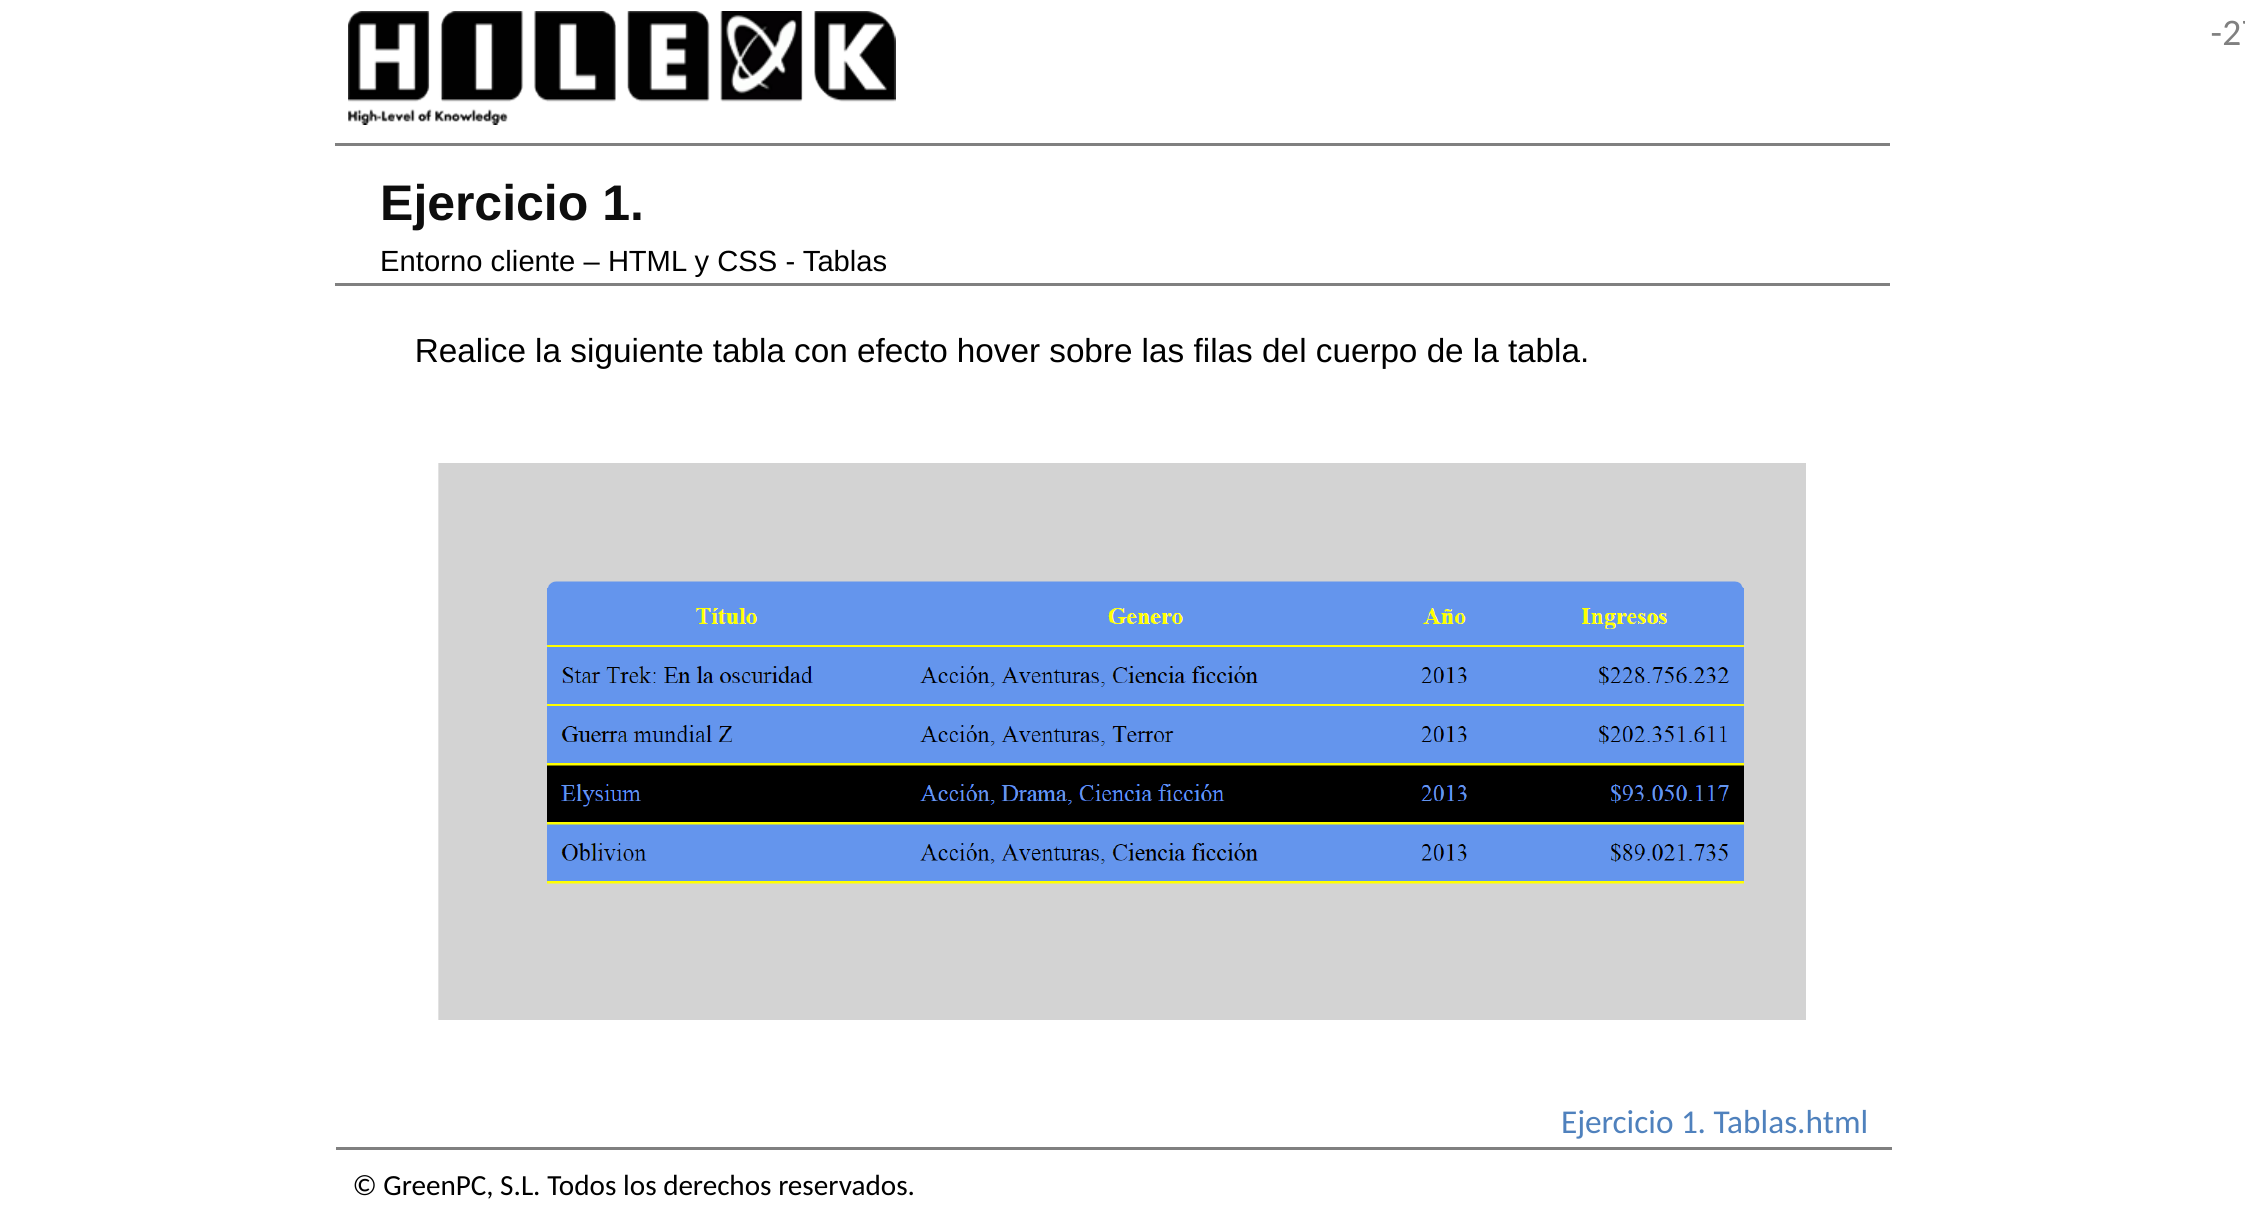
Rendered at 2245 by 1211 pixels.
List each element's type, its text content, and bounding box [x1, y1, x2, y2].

title Ejercicio 1. [360, 159, 1879, 241]
text_box Realice la siguiente tabla con efecto hover sobre las filas del cuerpo de la tabla. [400, 321, 1855, 377]
picture [348, 11, 896, 125]
picture [437, 463, 1807, 1020]
list Entorno cliente – HTML y CSS - Tablas [360, 231, 1501, 288]
text_box Ejercicio 1. Tablas.html [1546, 1092, 1884, 1148]
